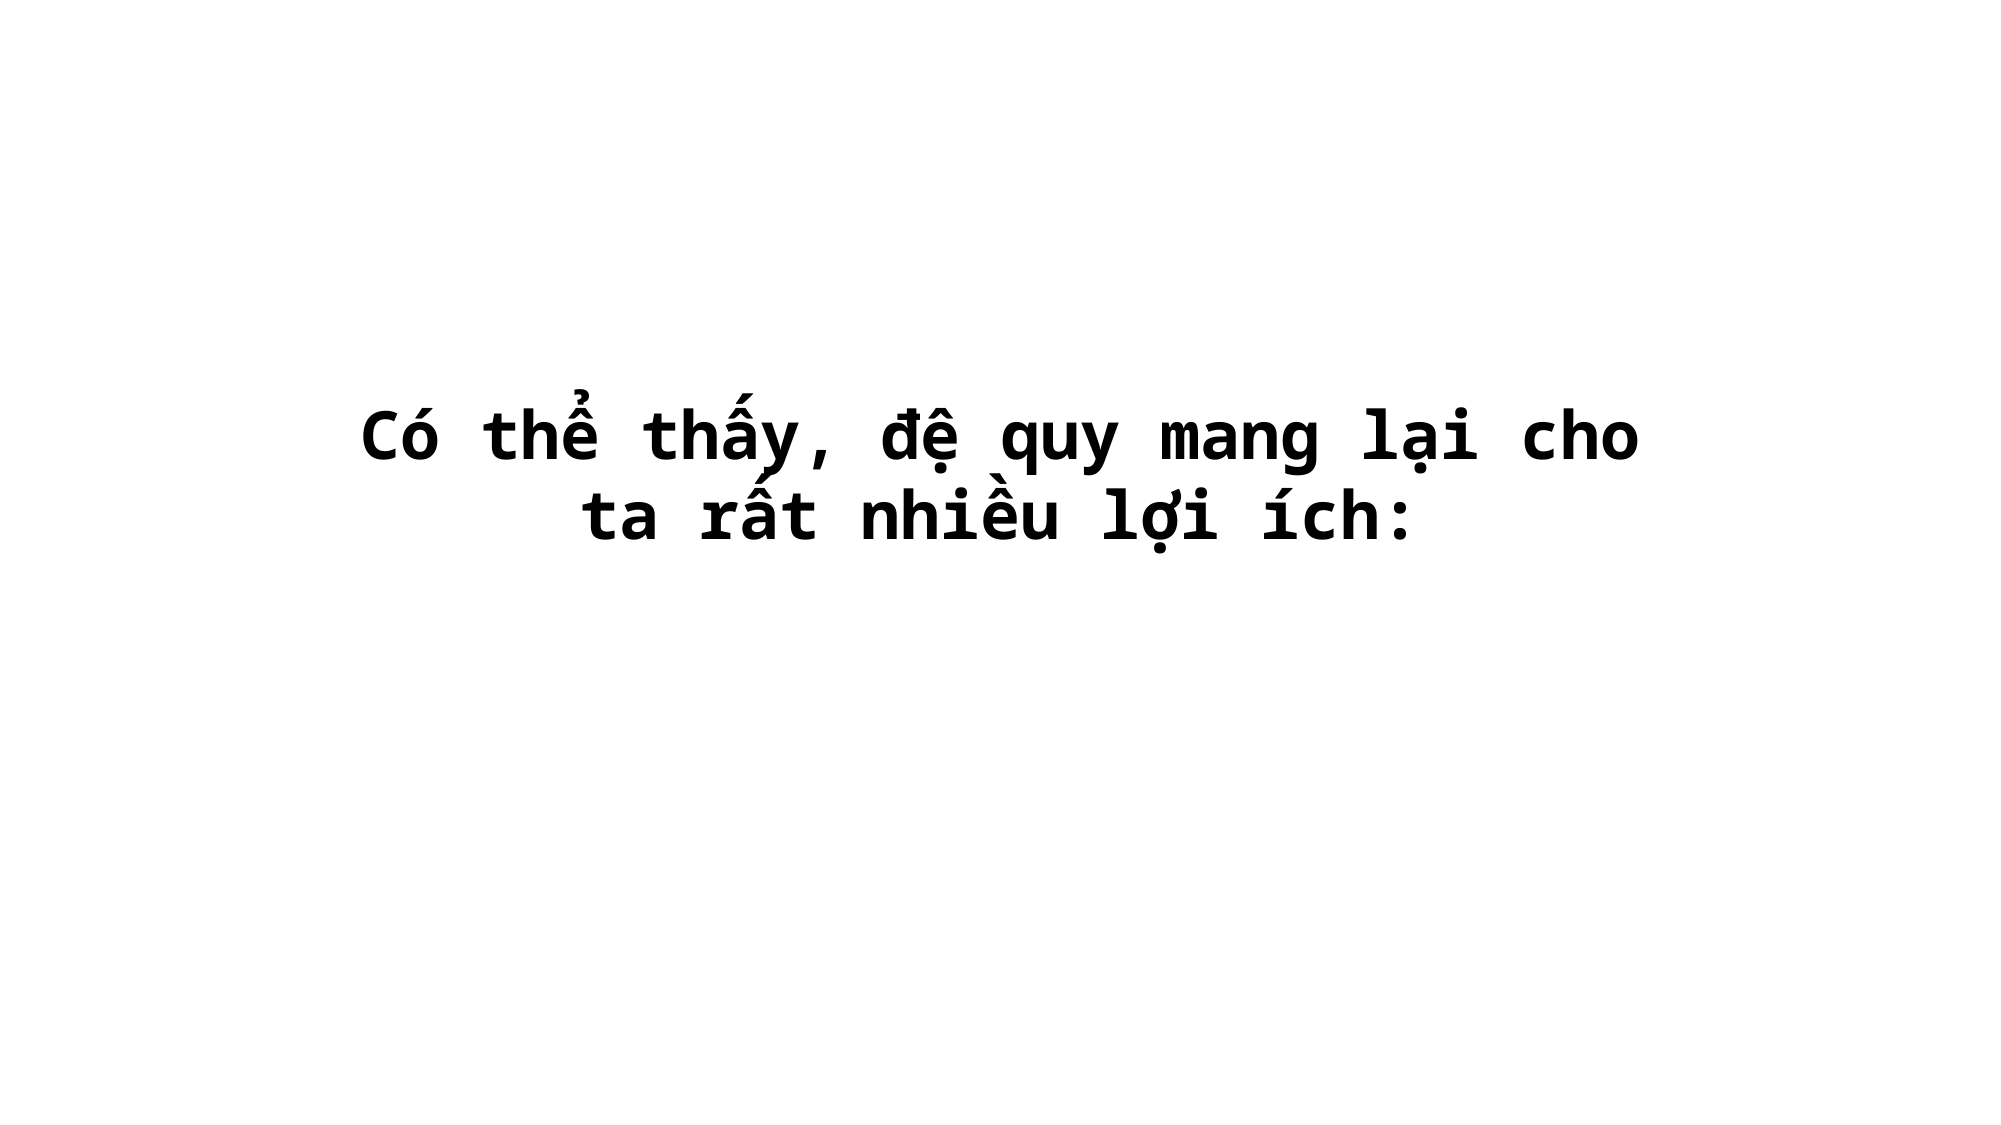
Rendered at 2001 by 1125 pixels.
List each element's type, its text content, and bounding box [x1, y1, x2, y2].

text_box Có thể thấy, đệ quy mang lại cho ta rất nhiều lợi ích: [321, 385, 1678, 561]
